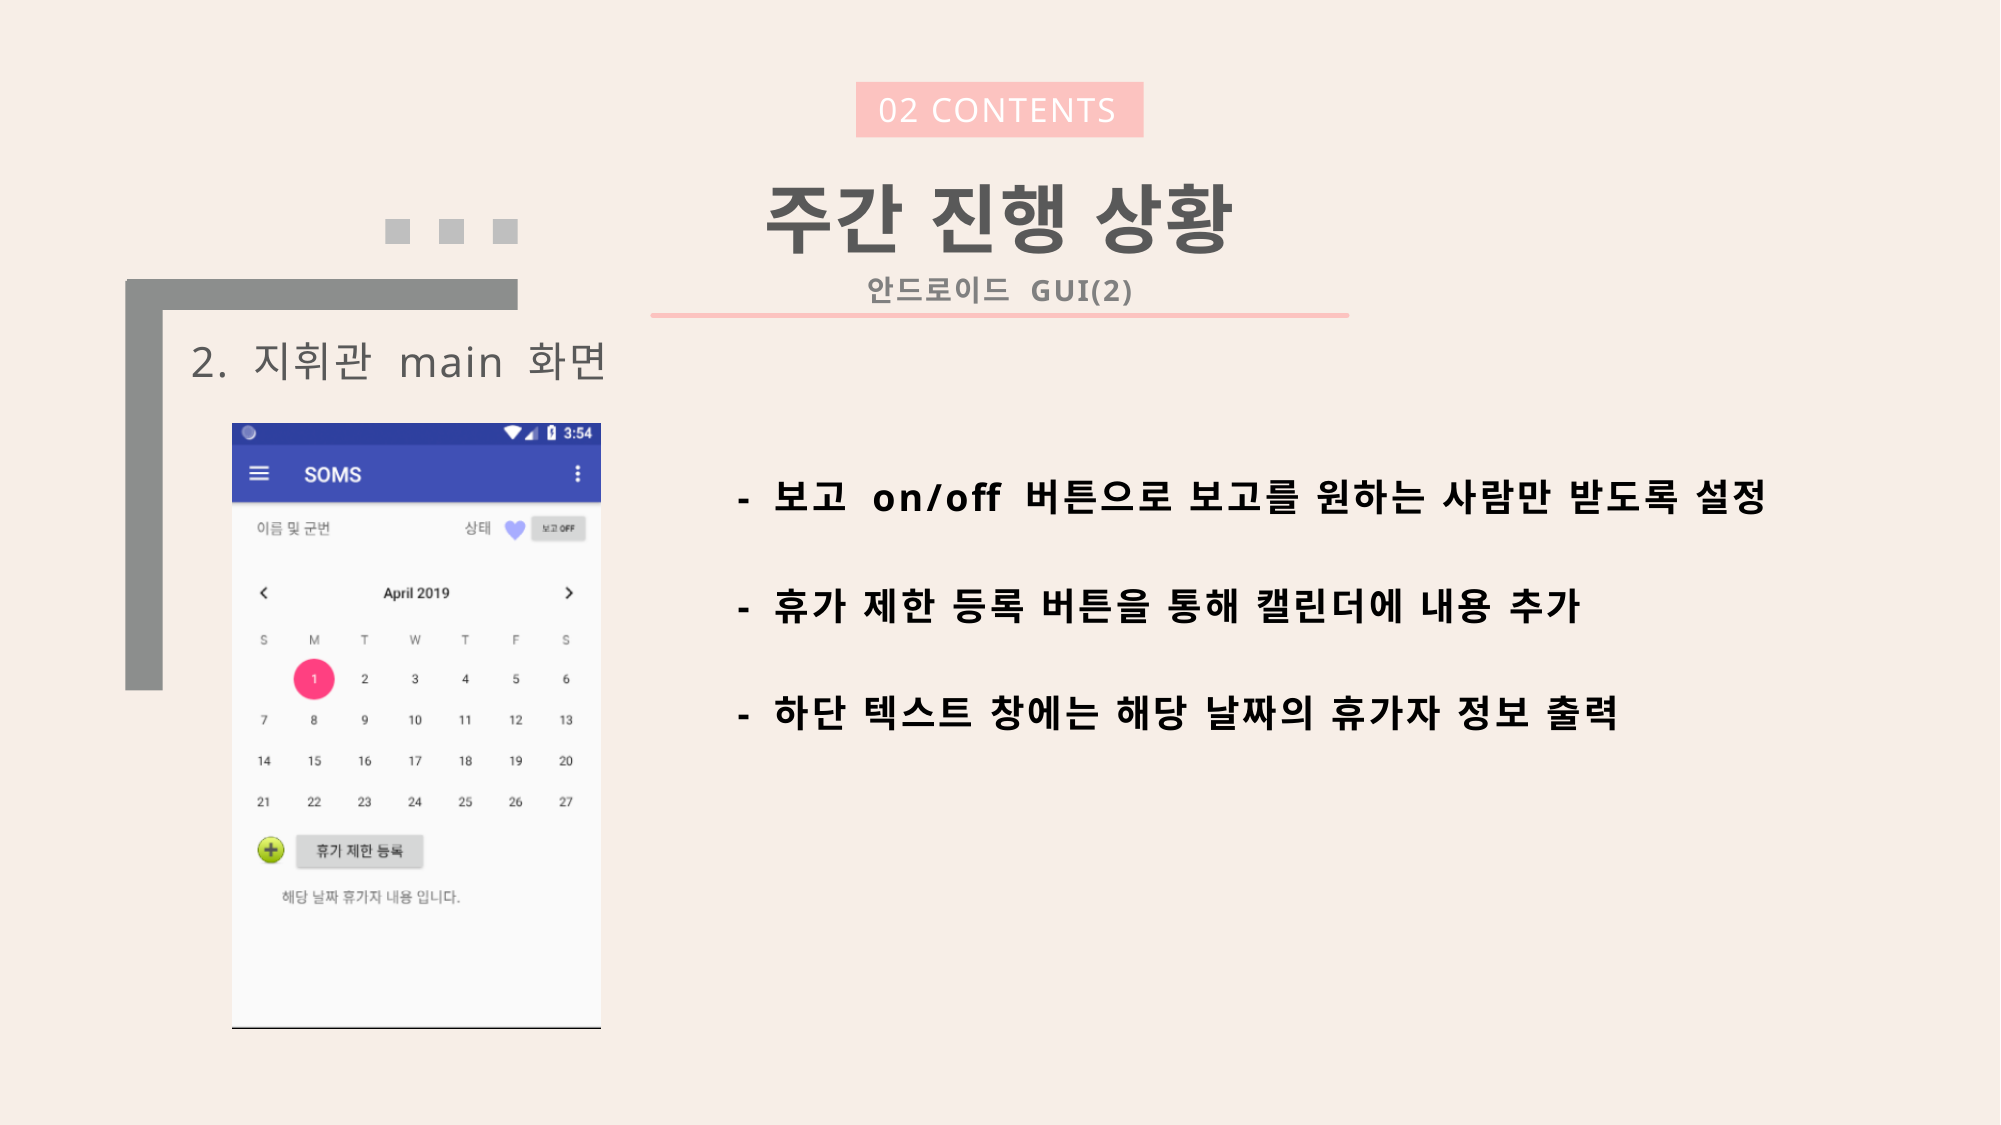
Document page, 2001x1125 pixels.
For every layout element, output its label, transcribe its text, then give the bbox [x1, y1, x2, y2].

text_box 안드로이드 GUI(2) [852, 264, 1147, 315]
picture [232, 423, 601, 1030]
text_box - 보고 on/off 버튼으로 보고를 원하는 사람만 받도록 설정 - 휴가 제한 등록 버튼을 통해 캘린더에 내용 추가 - 하단 텍스트 창에는 해당 날짜의 휴가자 정보 출력 [710, 404, 1784, 743]
text_box [124, 280, 164, 692]
text_box [126, 278, 519, 311]
text_box 2. 지휘관 main 화면 [176, 328, 623, 394]
text_box 주간 진행 상황 [749, 164, 1251, 270]
text_box 02 CONTENTS [839, 81, 1144, 137]
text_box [385, 219, 518, 244]
